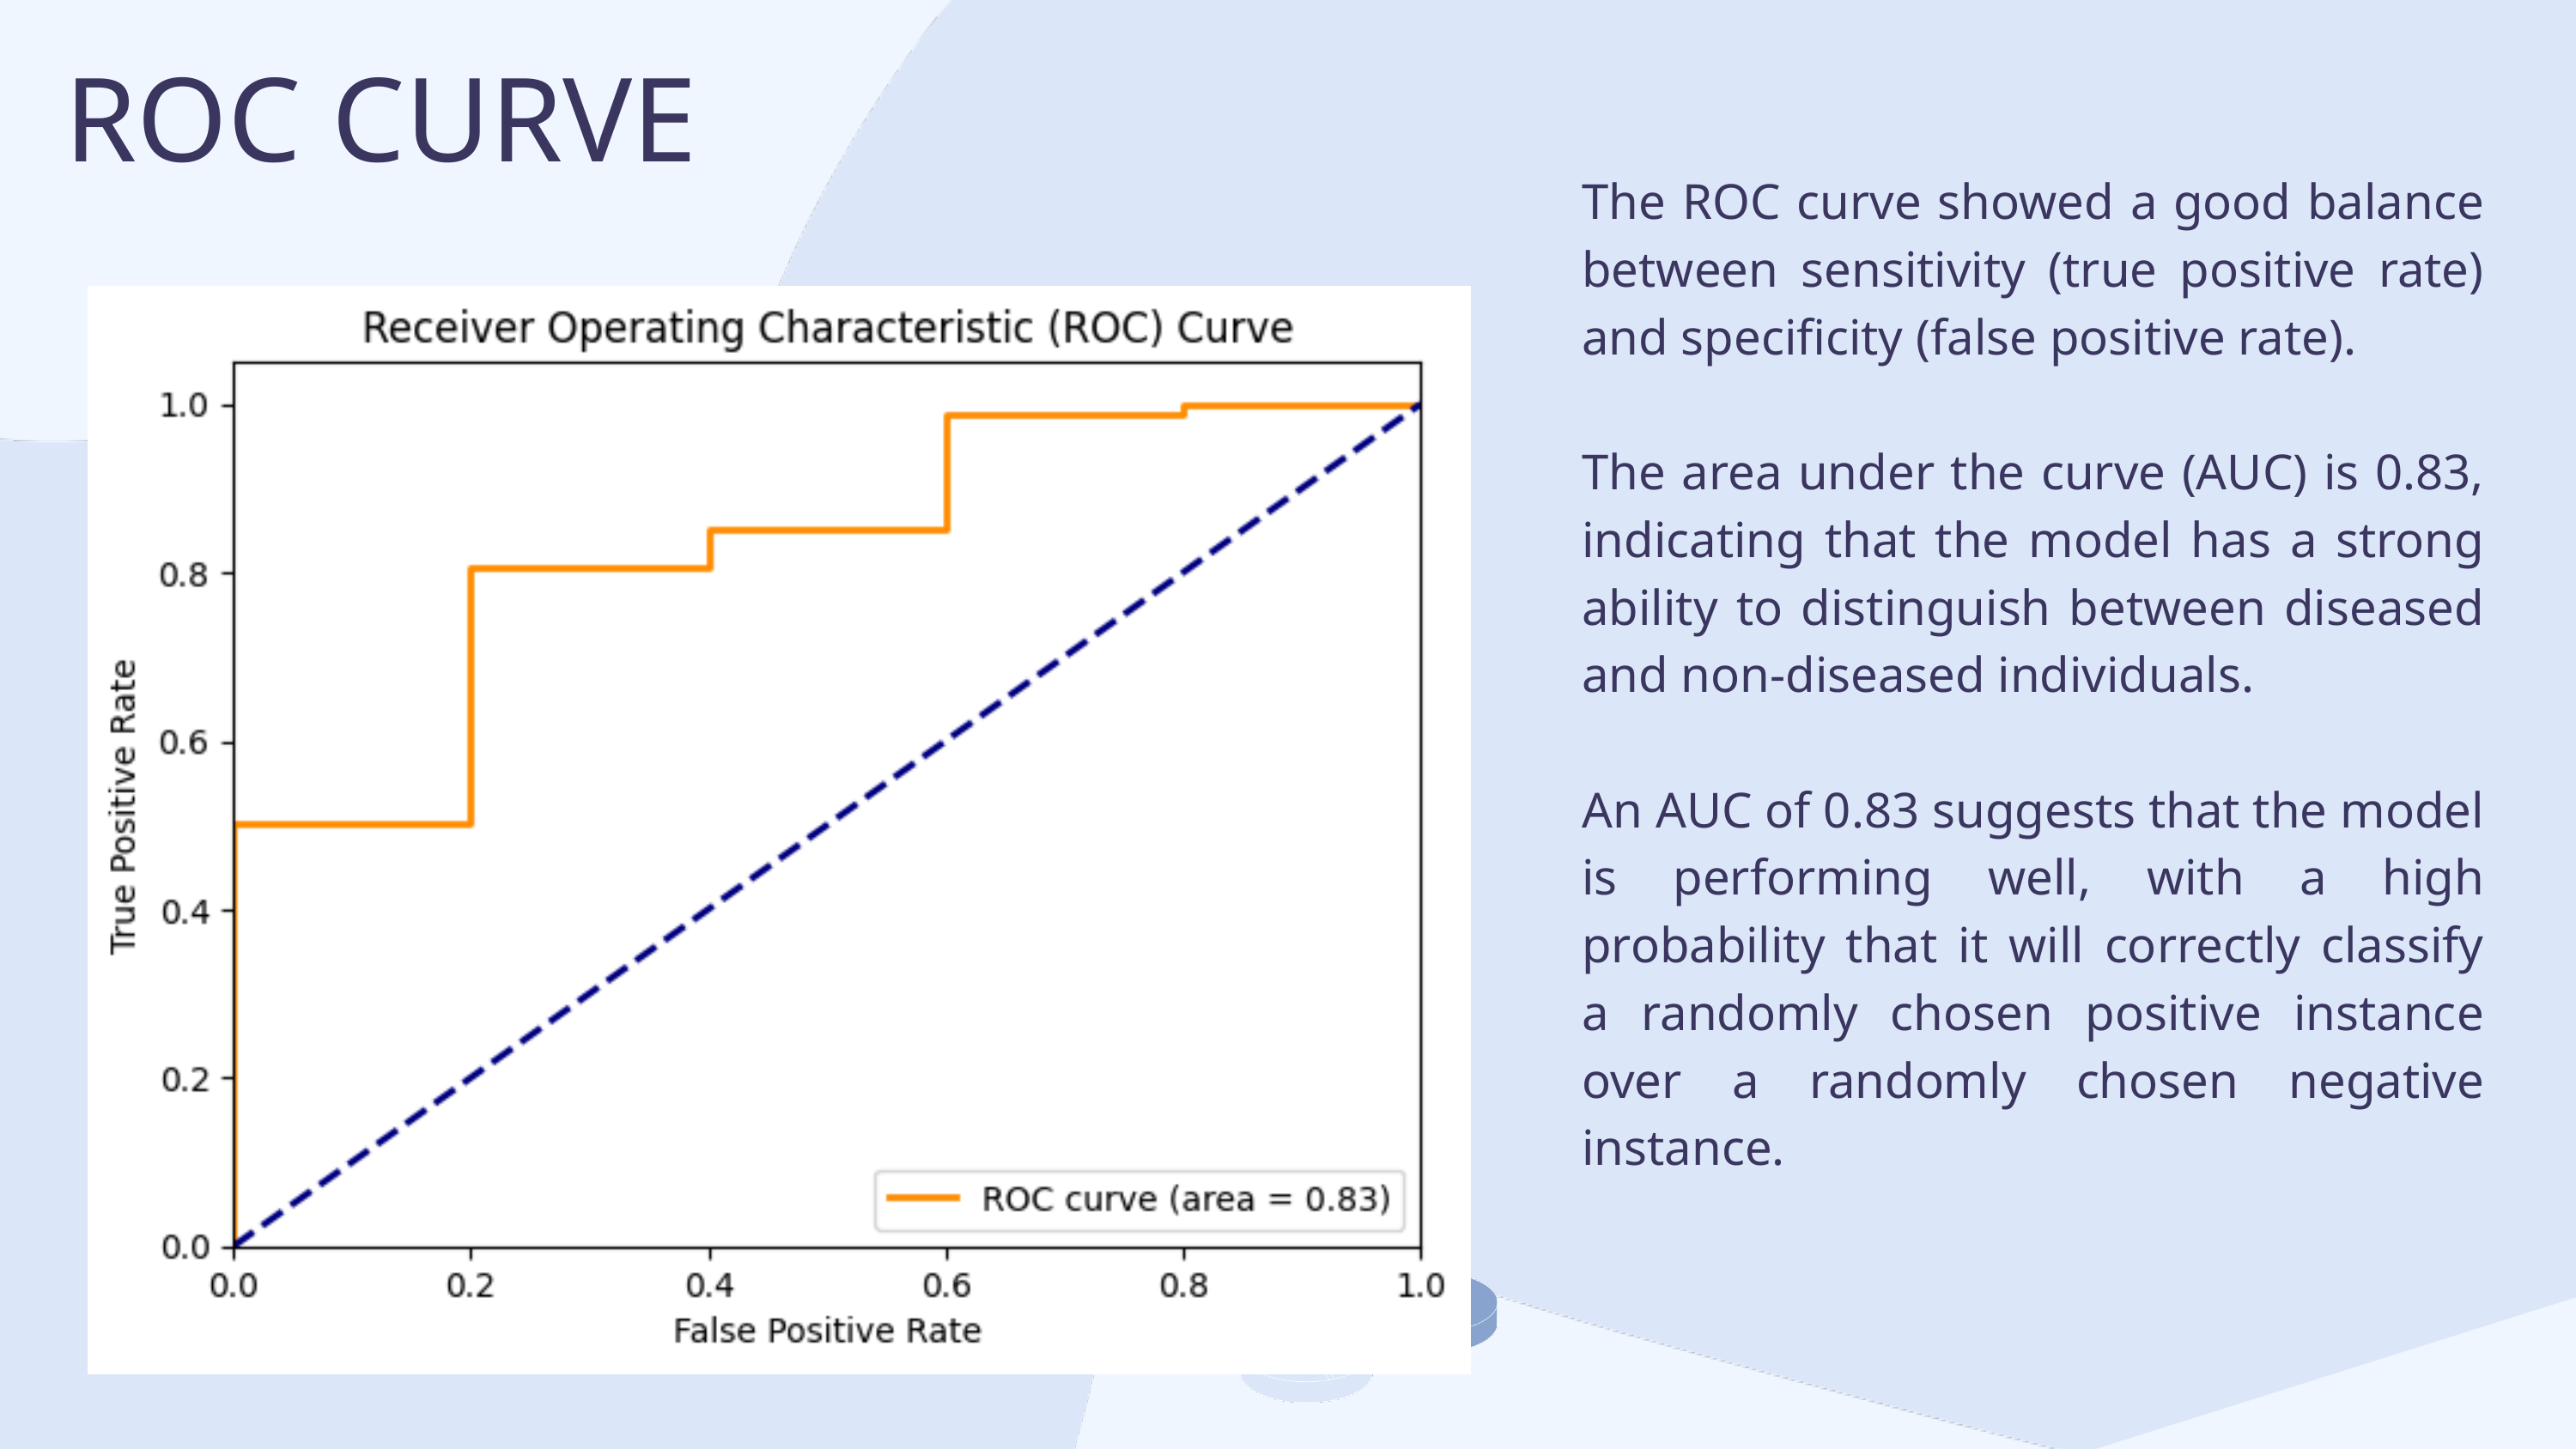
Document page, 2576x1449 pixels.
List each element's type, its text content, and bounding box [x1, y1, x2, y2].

text_box ROC CURVE [64, 21, 1526, 185]
text_box [1239, 1204, 1498, 1403]
text_box [685, 0, 2576, 1449]
text_box [0, 176, 1097, 1449]
text_box [88, 286, 1471, 1374]
text_box The ROC curve showed a good balance between sensitivity (true positive rate) and specificity (false positive rate). The area under the curve (AUC) is 0.83, indicating that the model has a strong ability to distinguish between diseased and non-diseased individuals. An AUC of 0.83 suggests that the model is performing well, with a high probability that it will correctly classify a randomly chosen positive instance over a randomly chosen negative instance. [1582, 161, 2485, 1176]
